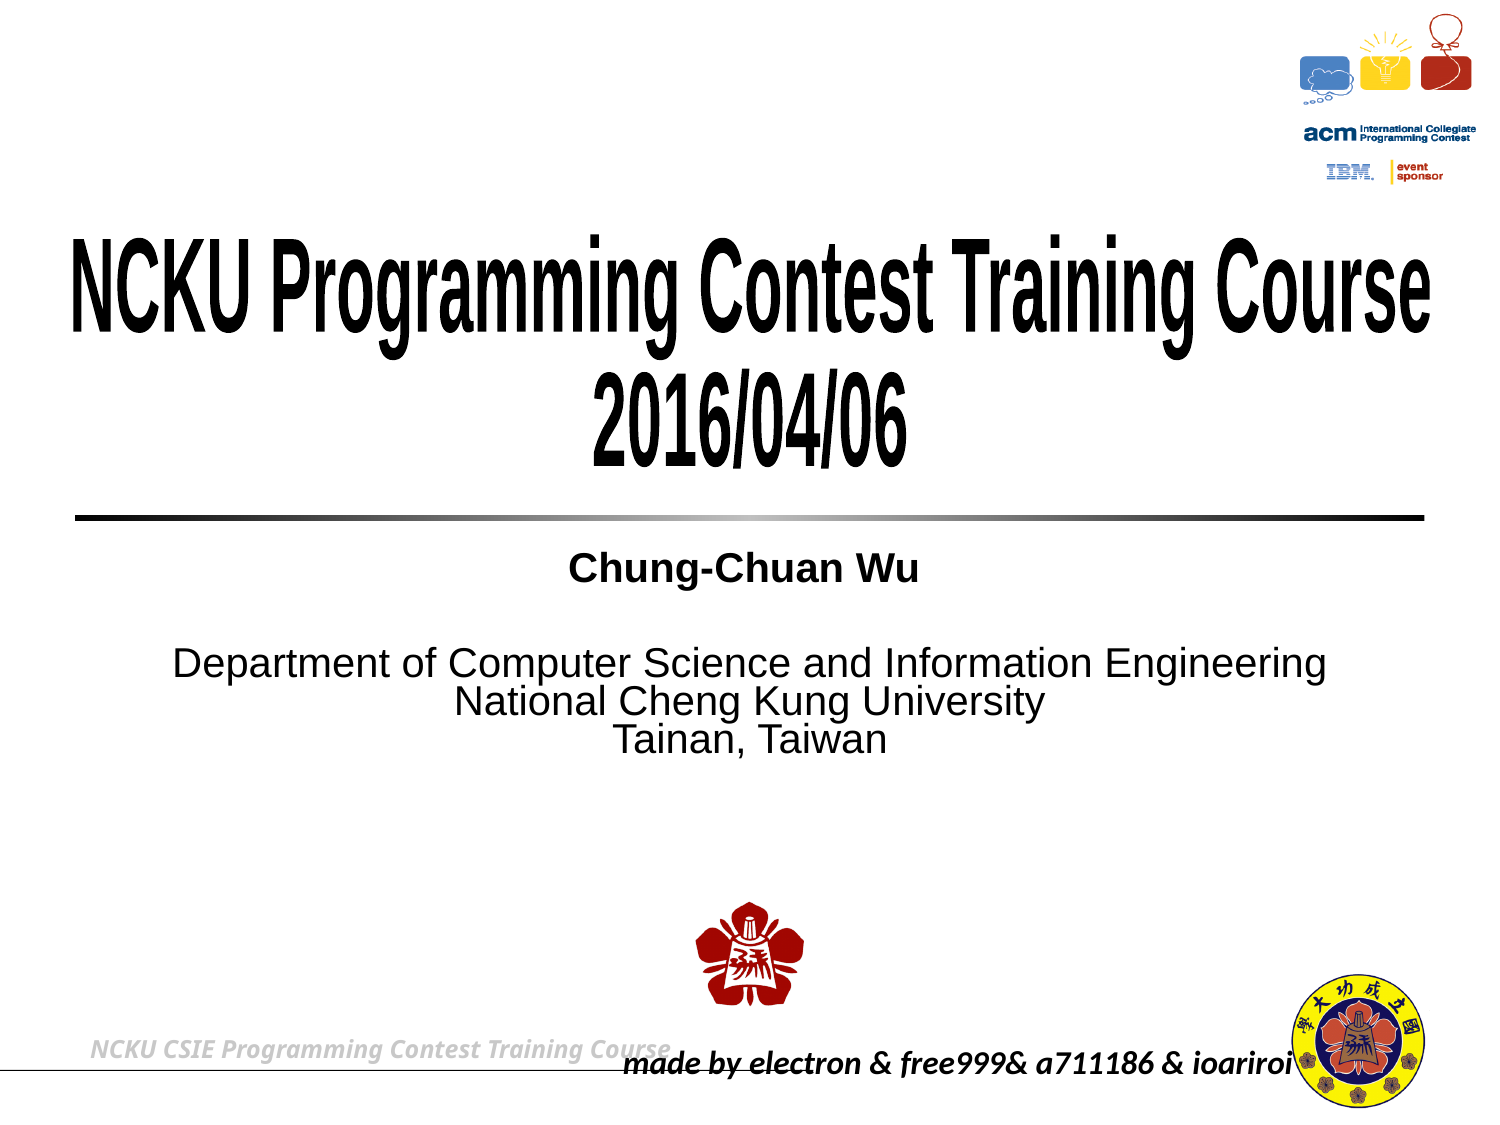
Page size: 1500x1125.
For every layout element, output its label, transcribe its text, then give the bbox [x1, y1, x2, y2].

text_box Chung-Chuan Wu Department of Computer Science and Information Engineering National Cheng Kung University Tainan, Taiwan [0, 539, 1500, 961]
picture [1282, 970, 1431, 1114]
picture [690, 900, 810, 1009]
table_header 5 [687, 897, 813, 961]
slide_number NCKU CSIE Programming Contest Training Course [75, 1018, 750, 1079]
picture [1292, 12, 1480, 188]
